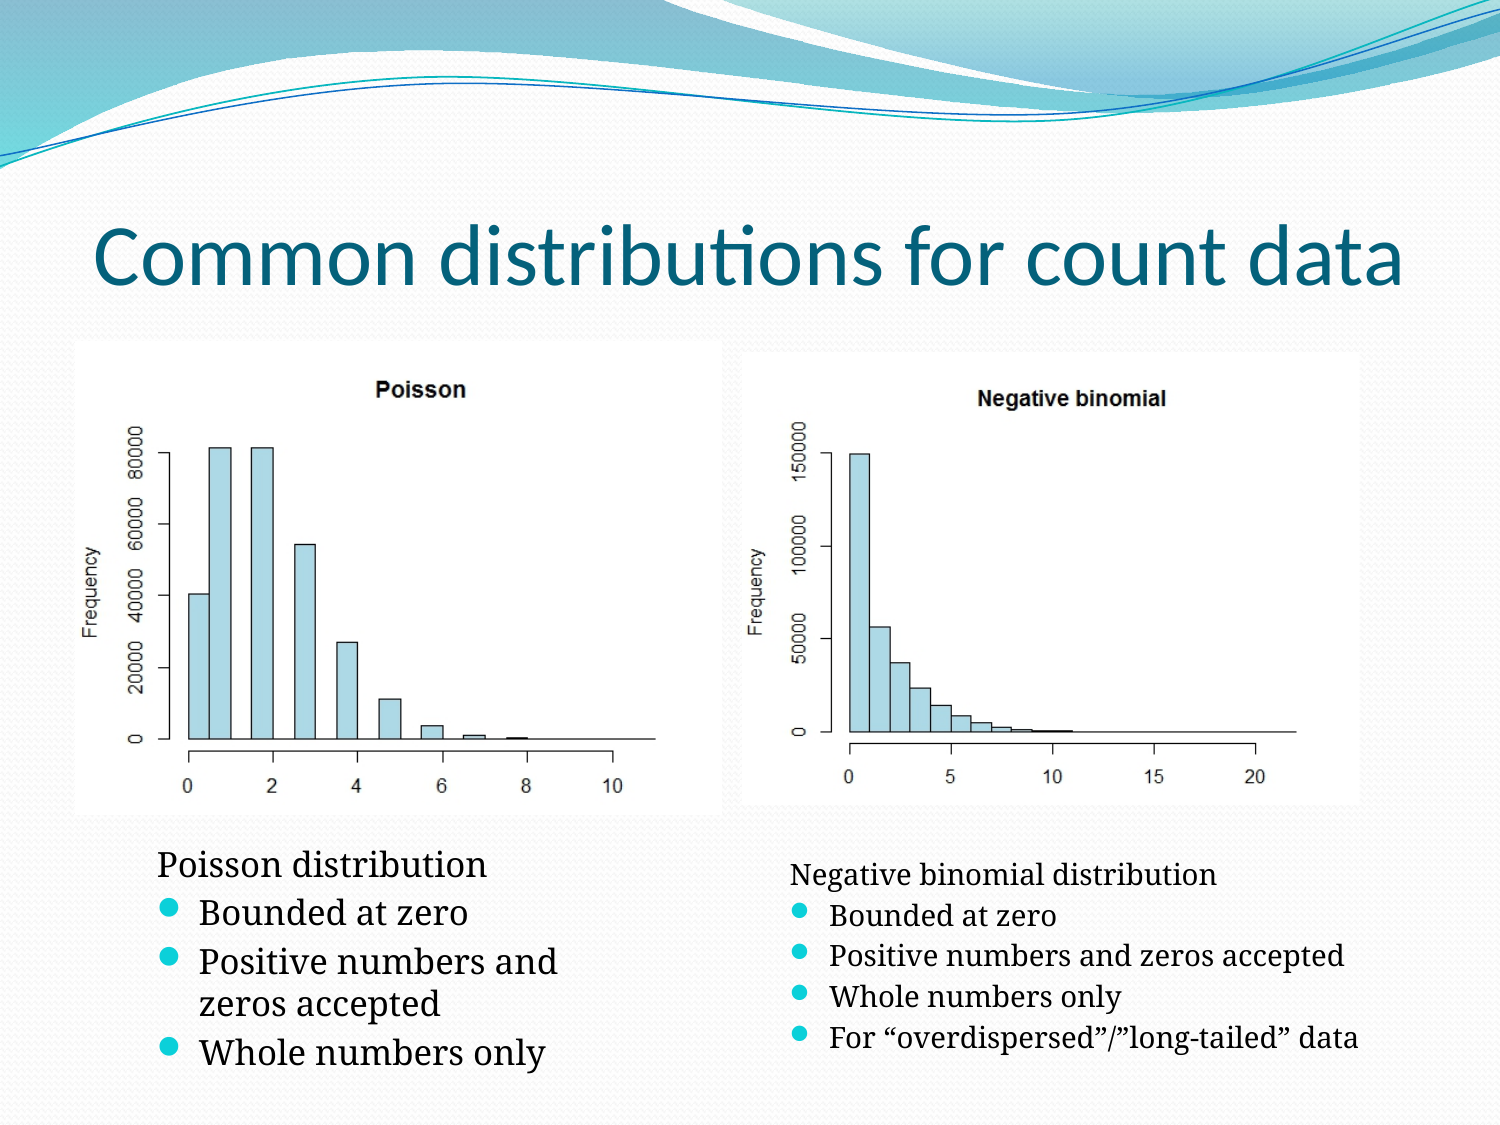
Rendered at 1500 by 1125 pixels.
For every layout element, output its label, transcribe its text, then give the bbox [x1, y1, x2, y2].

text_box Negative binomial distribution Bounded at zero Positive numbers and zeros accepted Whole numbers only For “overdispersed”/”long-tailed” data [774, 848, 1379, 1095]
text_box Poisson distribution Bounded at zero Positive numbers and zeros accepted Whole numbers only [142, 834, 666, 1082]
title Common distributions for count data [75, 115, 1425, 303]
picture [741, 352, 1361, 805]
picture [74, 341, 723, 816]
